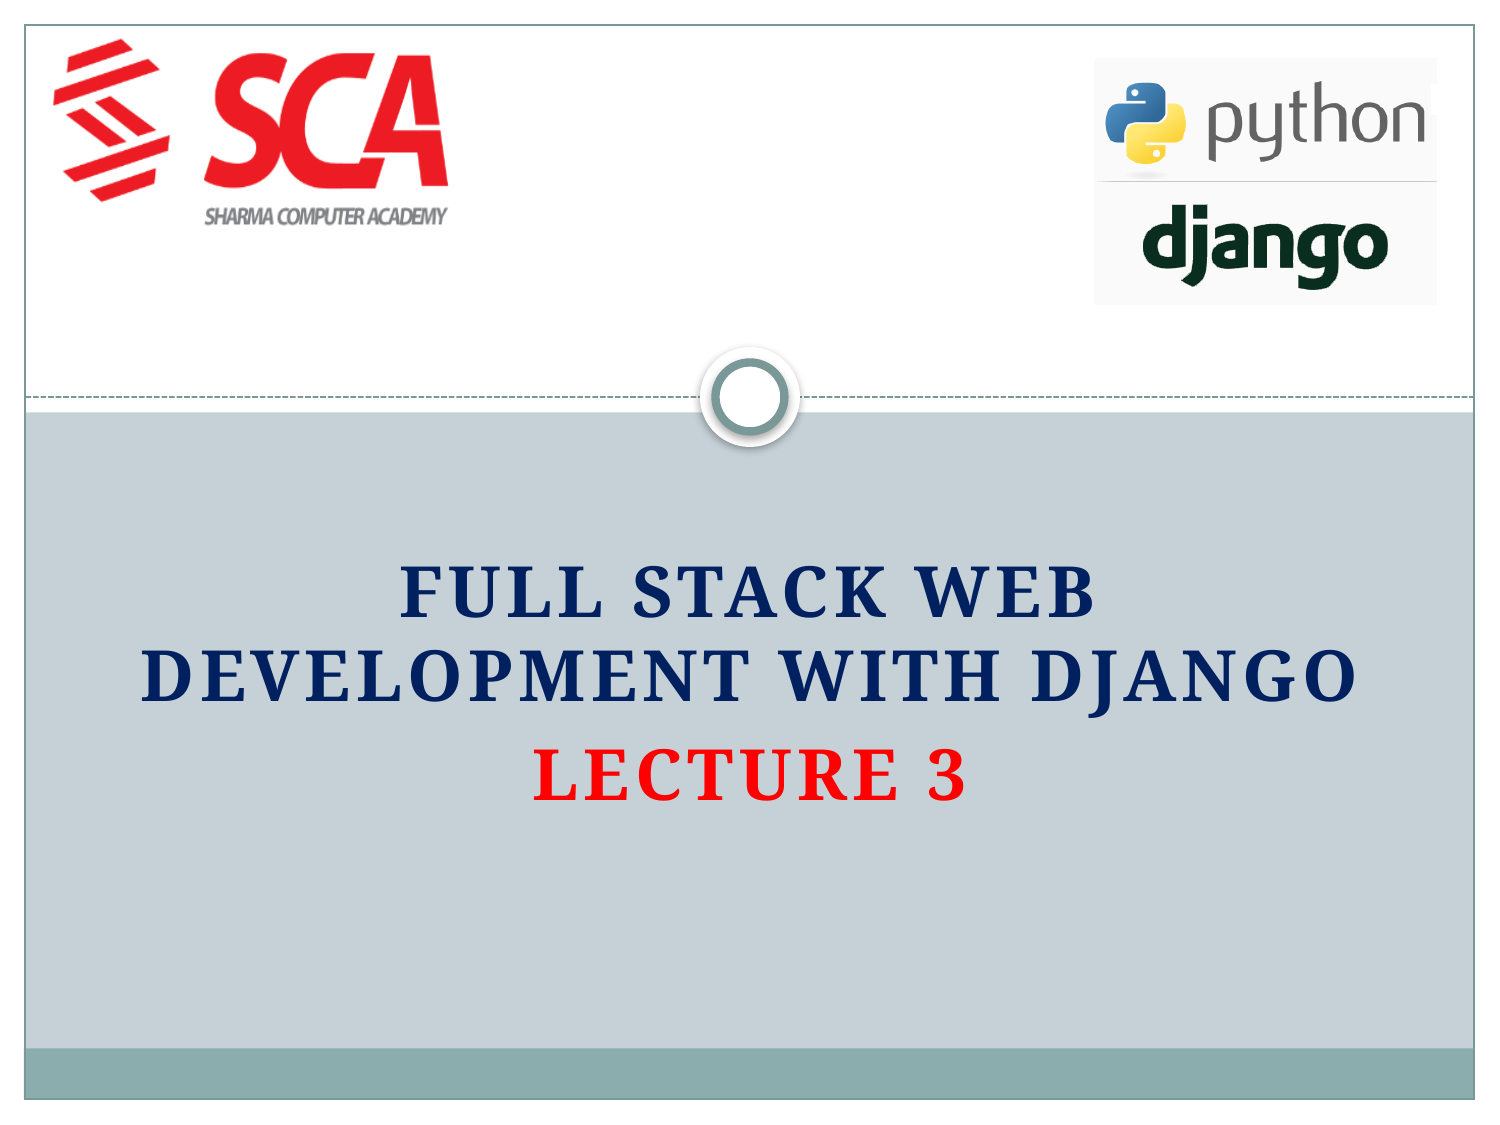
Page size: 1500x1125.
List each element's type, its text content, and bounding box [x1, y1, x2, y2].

picture [36, 30, 455, 232]
subtitle FULL STACK WEB DEVELOPMENT WITH DJANGO Lecture 3 [117, 539, 1383, 827]
picture [1094, 58, 1437, 305]
